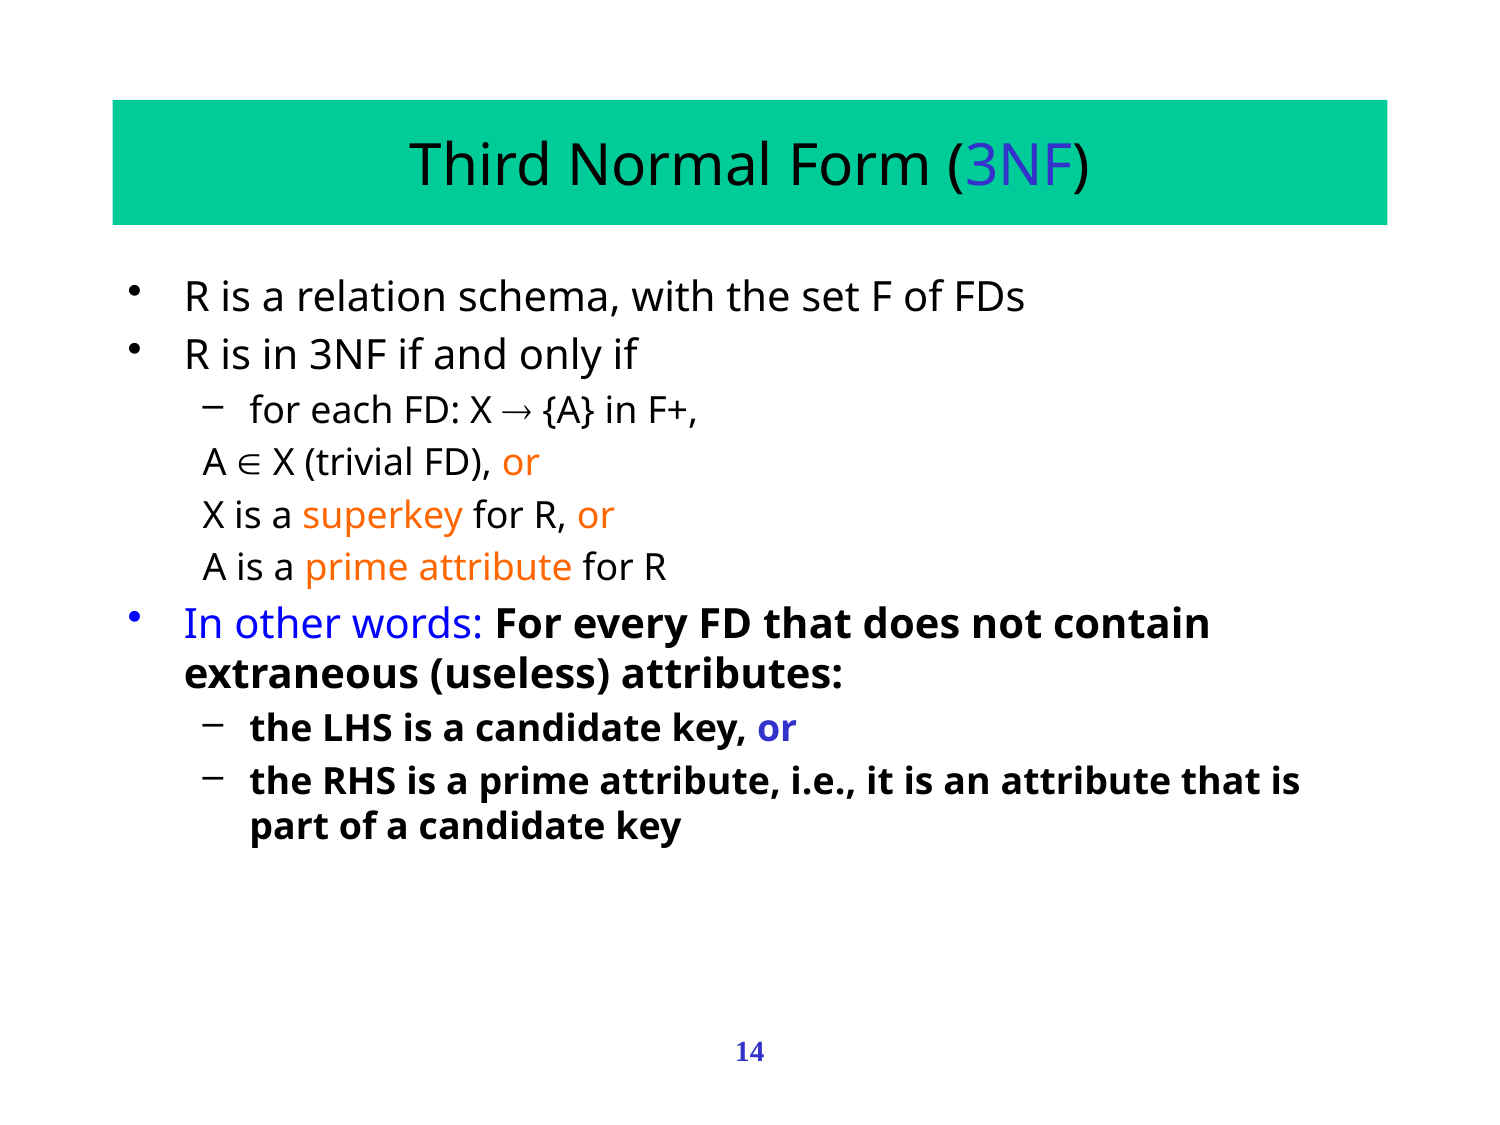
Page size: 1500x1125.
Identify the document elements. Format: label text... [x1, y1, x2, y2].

list R is a relation schema, with the set F of FDs R is in 3NF if and only if for each FD: X  {A} in F+, A  X (trivial FD), or X is a superkey for R, or A is a prime attribute for R In other words: For every FD that does not contain extraneous (useless) attributes: the LHS is a candidate key, or the RHS is a prime attribute, i.e., it is an attribute that is part of a candidate key [112, 262, 1388, 988]
footer 14 [74, 1024, 1426, 1101]
title Third Normal Form (3NF) [112, 99, 1388, 225]
